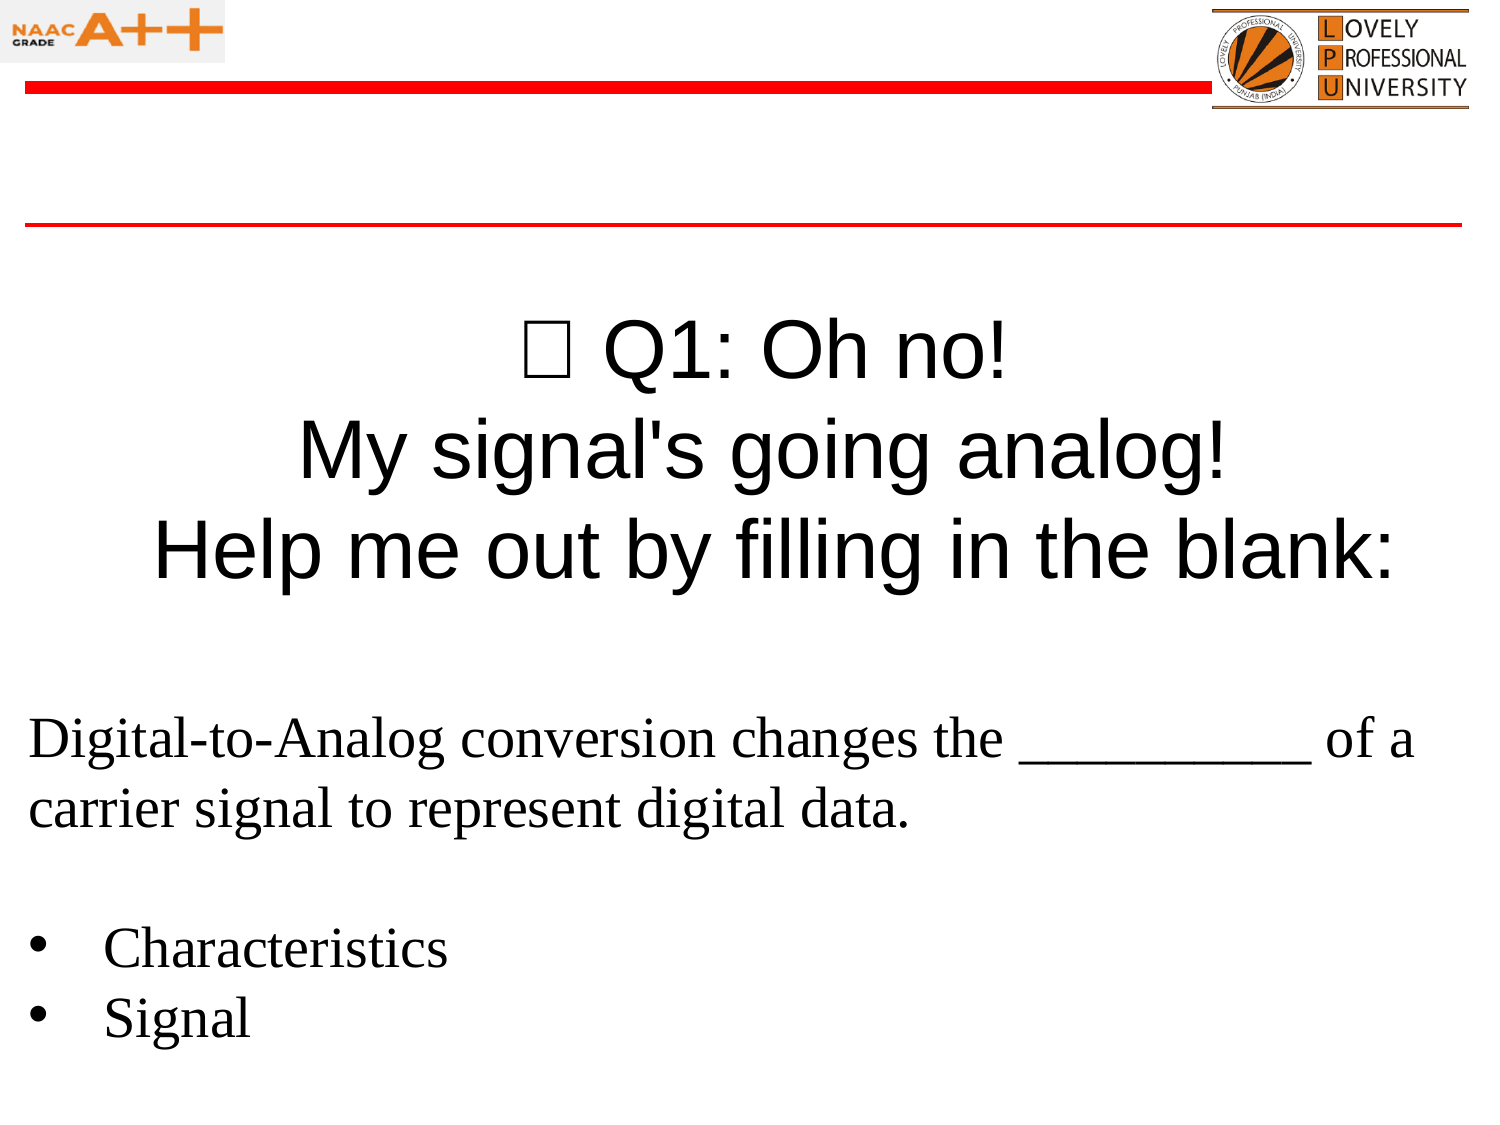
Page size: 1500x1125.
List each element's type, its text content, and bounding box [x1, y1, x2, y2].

picture [1212, 8, 1470, 110]
text_box Digital-to-Analog conversion changes the __________ of a carrier signal to represent digital data. Characteristics Signal [13, 691, 1431, 1125]
text_box 🤔 Q1: Oh no! My signal's going analog! Help me out by filling in the blank: [137, 287, 1413, 603]
picture [0, 0, 226, 63]
